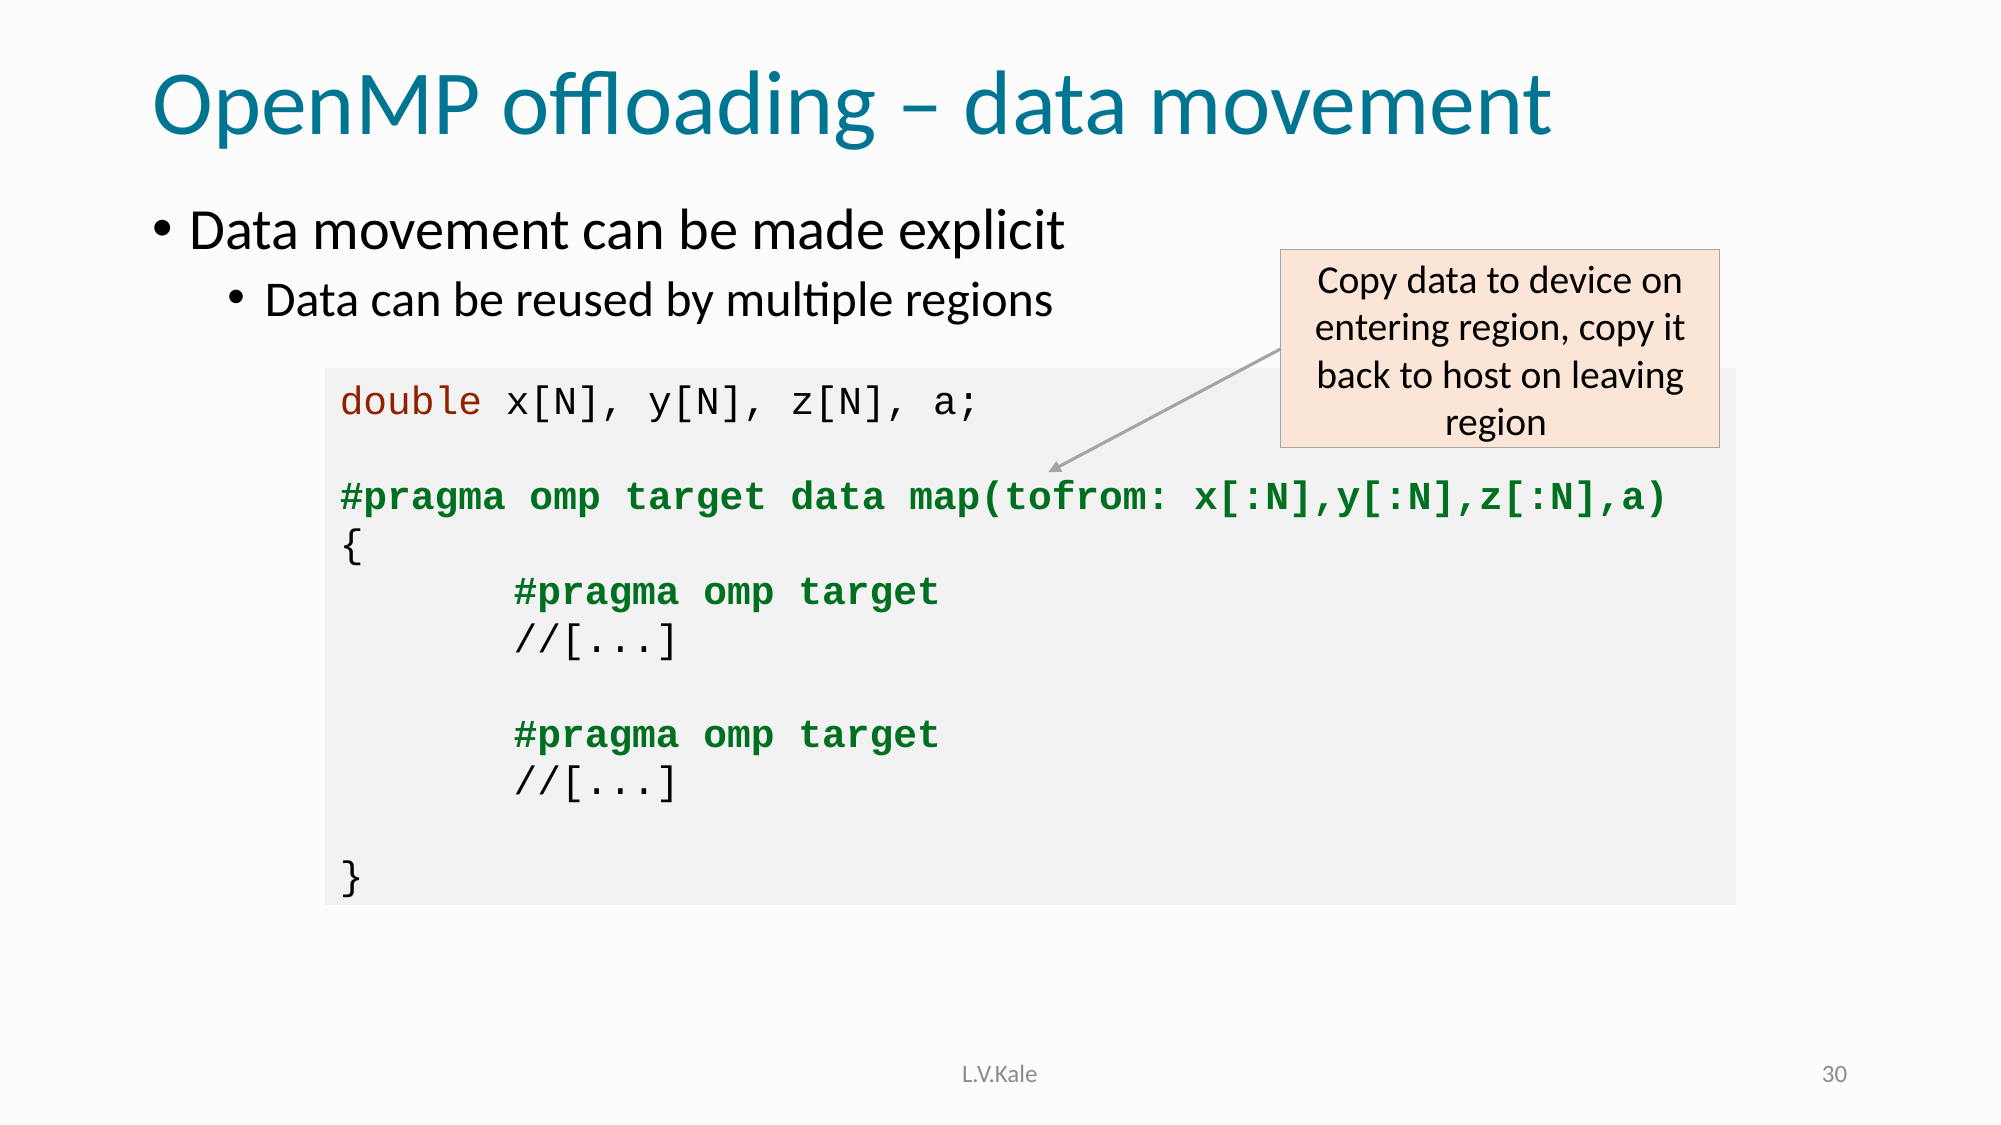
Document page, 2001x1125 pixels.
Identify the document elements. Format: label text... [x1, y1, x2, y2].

slide_number 30 [1412, 1042, 1863, 1103]
title OpenMP offloading – data movement [137, 41, 1863, 168]
text_box Copy data to device on entering region, copy it back to host on leaving region [1280, 249, 1720, 448]
text_box double x[N], y[N], z[N], a; #pragma omp target data map(tofrom: x[:N],y[:N],z[:N],a) { #pragma omp target //[...] #pragma omp target //[...] } [324, 367, 1737, 905]
list Data movement can be made explicit Data can be reused by multiple regions [137, 191, 1863, 1014]
footer L.V.Kale [662, 1042, 1338, 1103]
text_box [1048, 348, 1281, 473]
